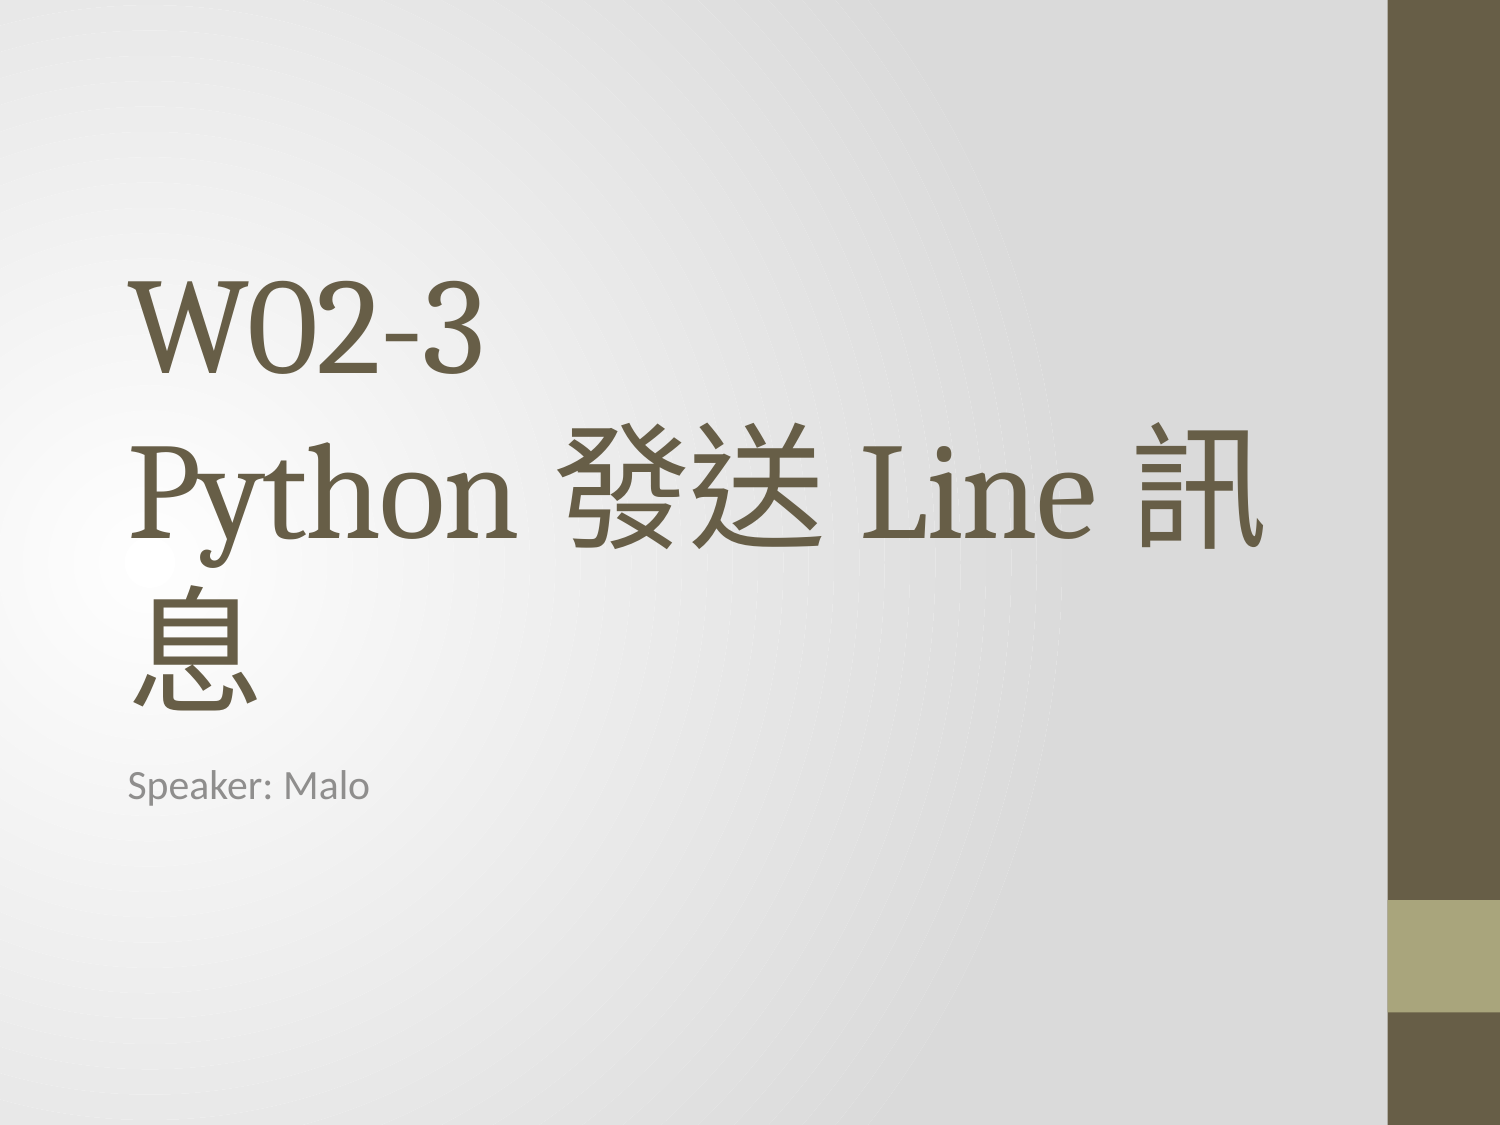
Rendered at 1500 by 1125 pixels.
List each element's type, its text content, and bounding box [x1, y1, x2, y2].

subtitle Speaker: Malo [112, 750, 1173, 925]
title W02-3 Python發送Line訊息 [112, 312, 1350, 738]
